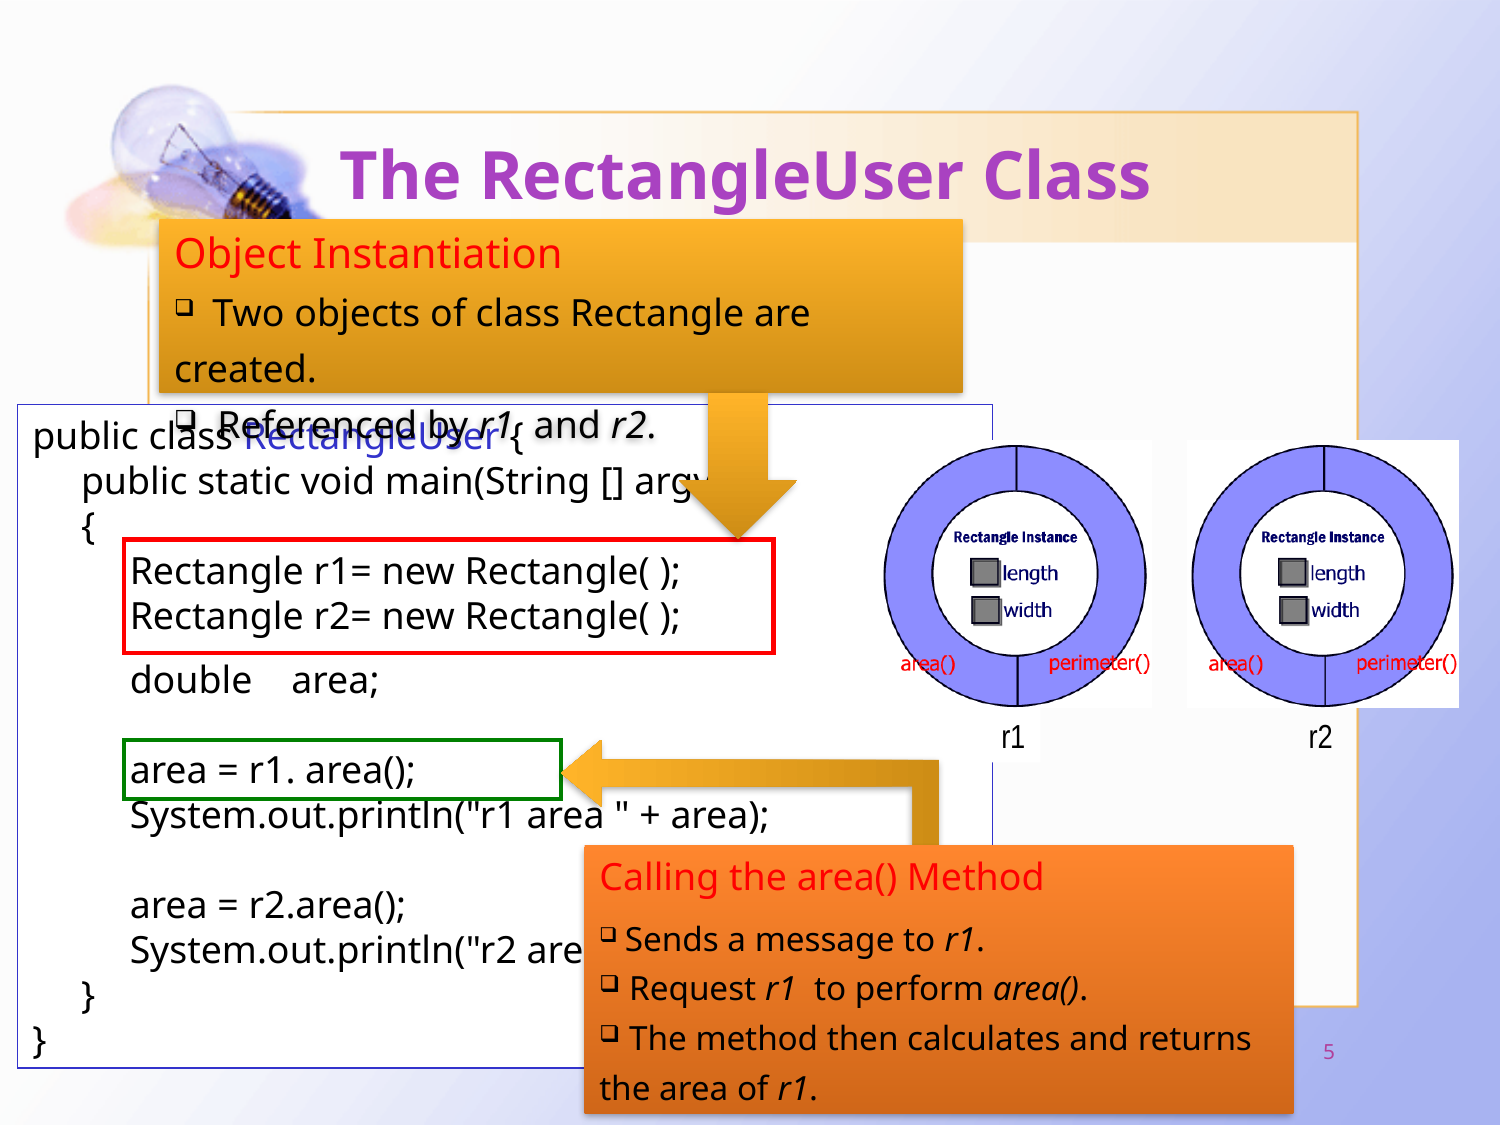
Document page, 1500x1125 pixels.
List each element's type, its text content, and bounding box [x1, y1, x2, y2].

text_box public class RectangleUser { public static void main(String [] argv) { Rectangle r1= new Rectangle( ); Rectangle r2= new Rectangle( ); double area; area = r1. area(); System.out.println("r1 area " + area); area = r2.area(); System.out.println("r2 area " + area); } } [17, 404, 993, 1069]
text_box Object Instantiation Two objects of class Rectangle are created. Referenced by r1 and r2. [159, 219, 963, 393]
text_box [879, 440, 1152, 764]
text_box [123, 539, 774, 653]
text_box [1187, 440, 1459, 764]
footer (C) VTC, Prepared by sm-lau@vtc.edu.hk [147, 1069, 578, 1076]
text_box [561, 739, 940, 844]
text_box [679, 392, 798, 540]
text_box Calling the area() Method Sends a message to r1. Request r1 to perform area(). The method then calculates and returns the area of r1. [584, 845, 1294, 1114]
slide_number 5 [1299, 1024, 1351, 1076]
title The RectangleUser Class [324, 134, 1276, 223]
picture [0, 0, 1500, 1125]
text_box [123, 739, 561, 799]
